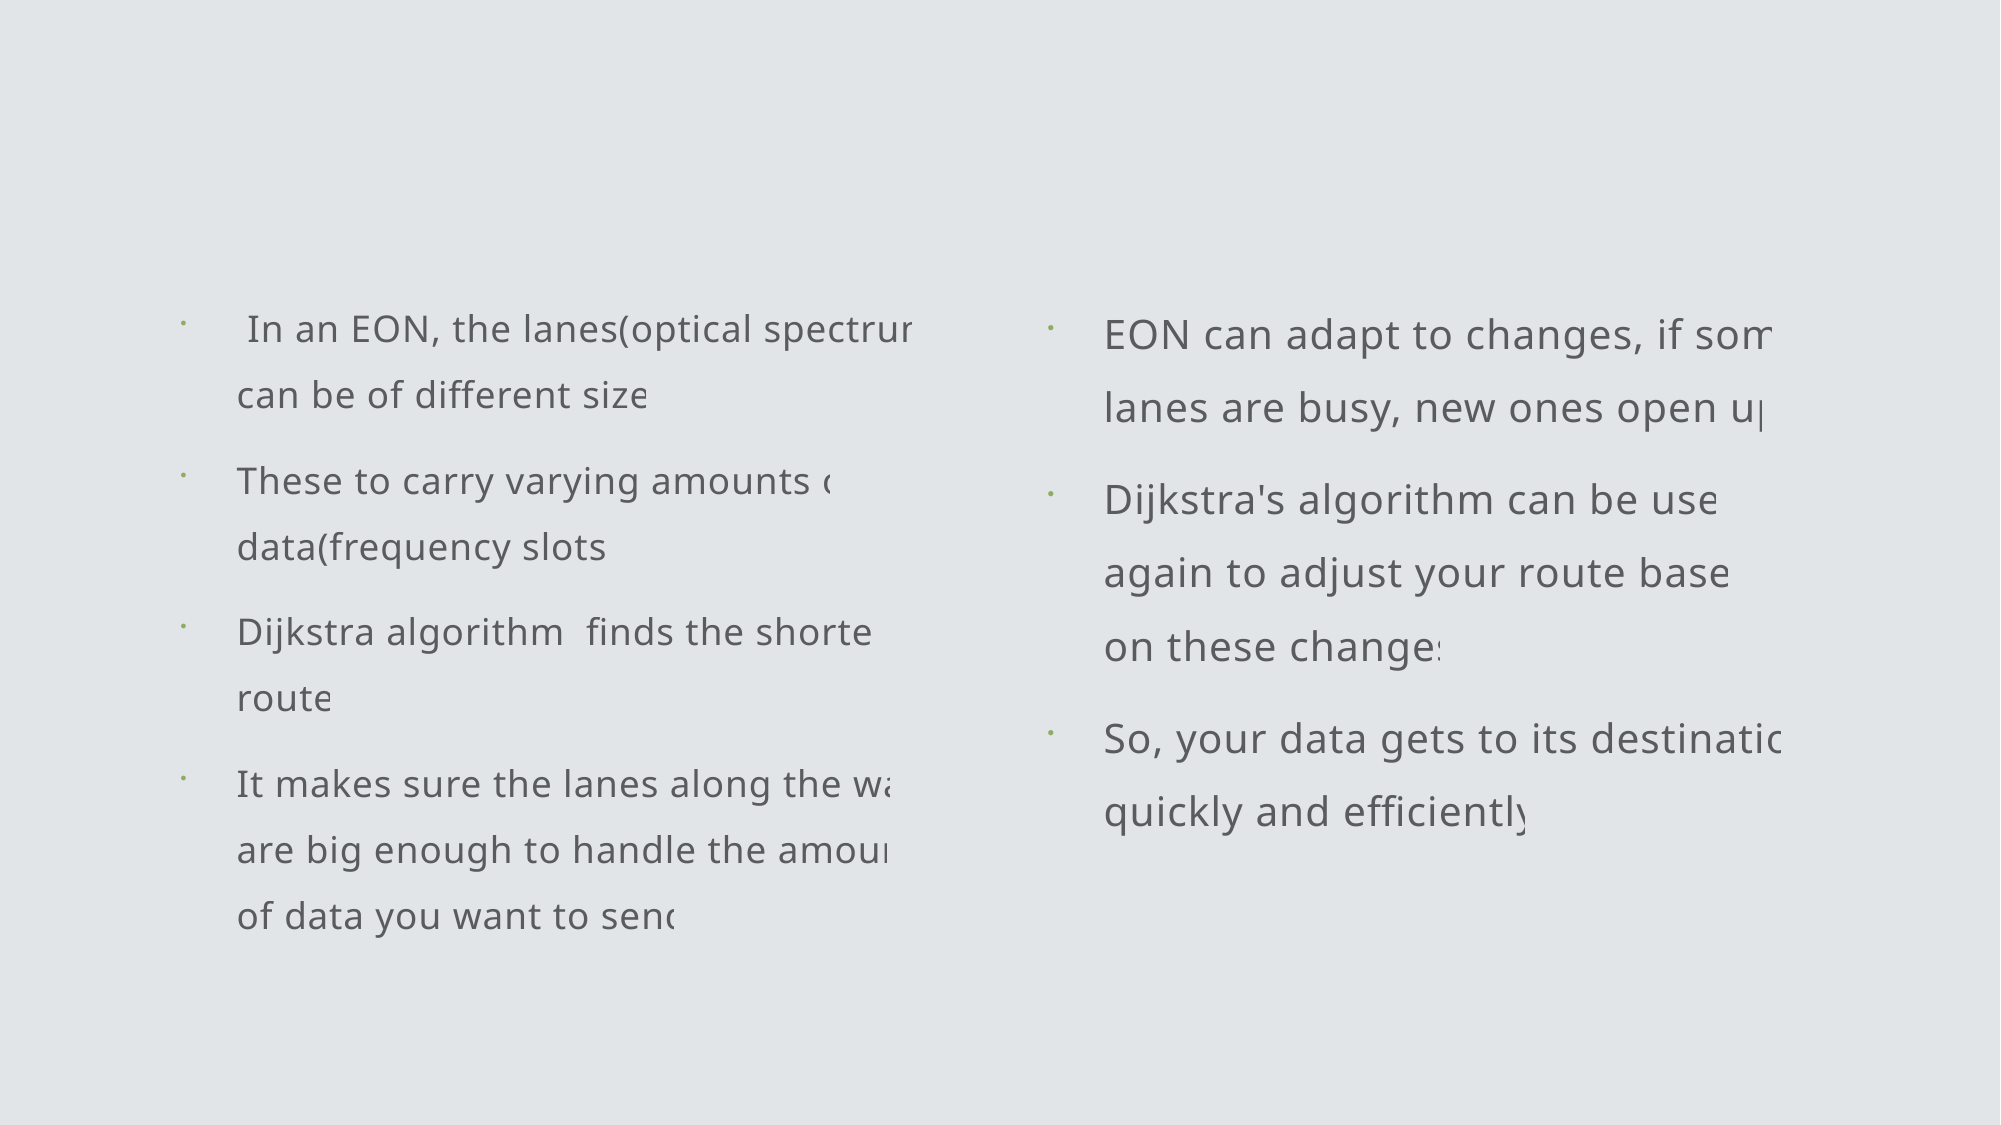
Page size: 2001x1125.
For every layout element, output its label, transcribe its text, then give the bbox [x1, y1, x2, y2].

list EON can adapt to changes, if some lanes are busy, new ones open up. Dijkstra's algorithm can be used again to adjust your route based on these changes So, your data gets to its destination quickly and efficiently. [1029, 276, 1838, 948]
list In an EON, the lanes(optical spectrum) can be of different sizes These to carry varying amounts of data(frequency slots). Dijkstra algorithm finds the shortest route It makes sure the lanes along the way are big enough to handle the amount of data you want to send. [162, 276, 971, 948]
